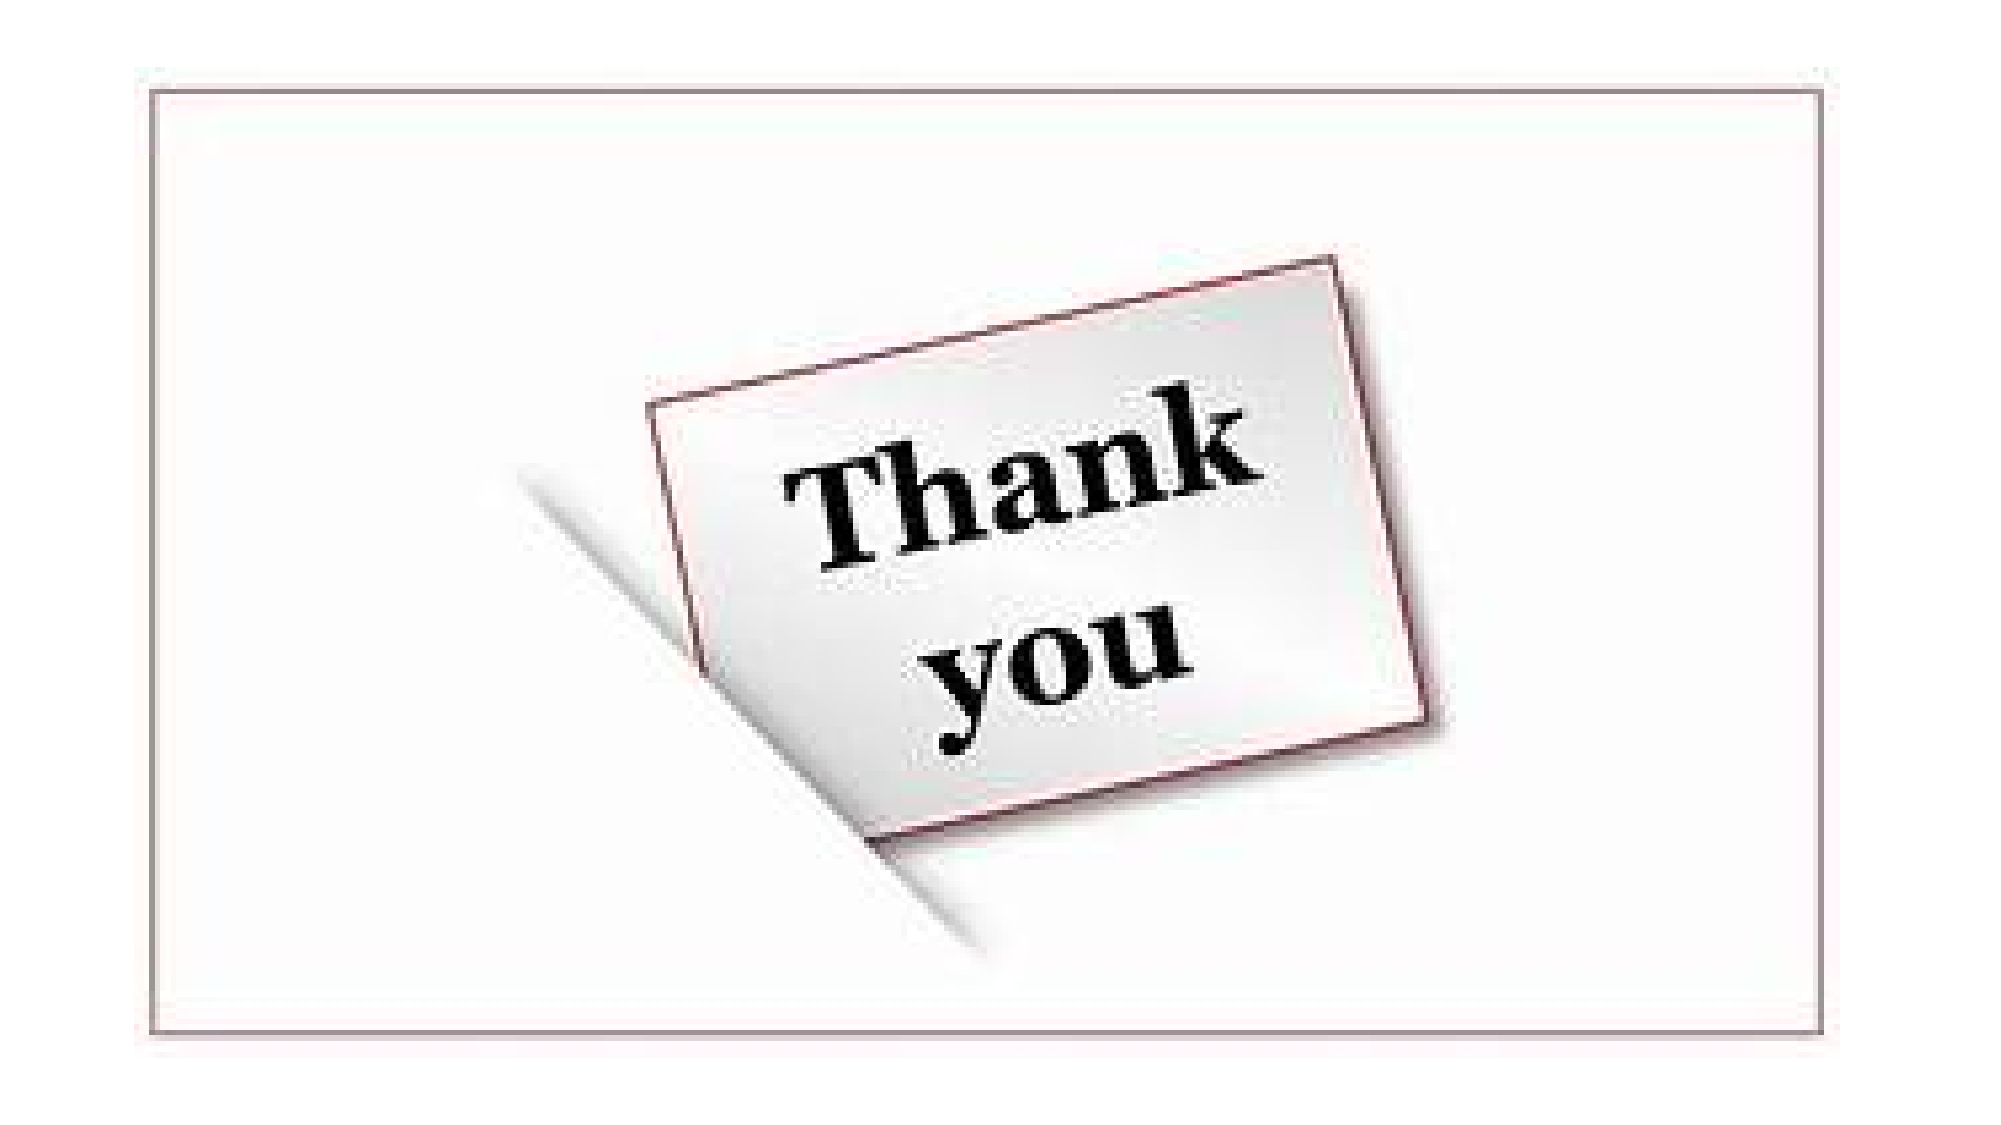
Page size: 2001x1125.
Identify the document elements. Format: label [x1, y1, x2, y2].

picture [134, 67, 1840, 1058]
